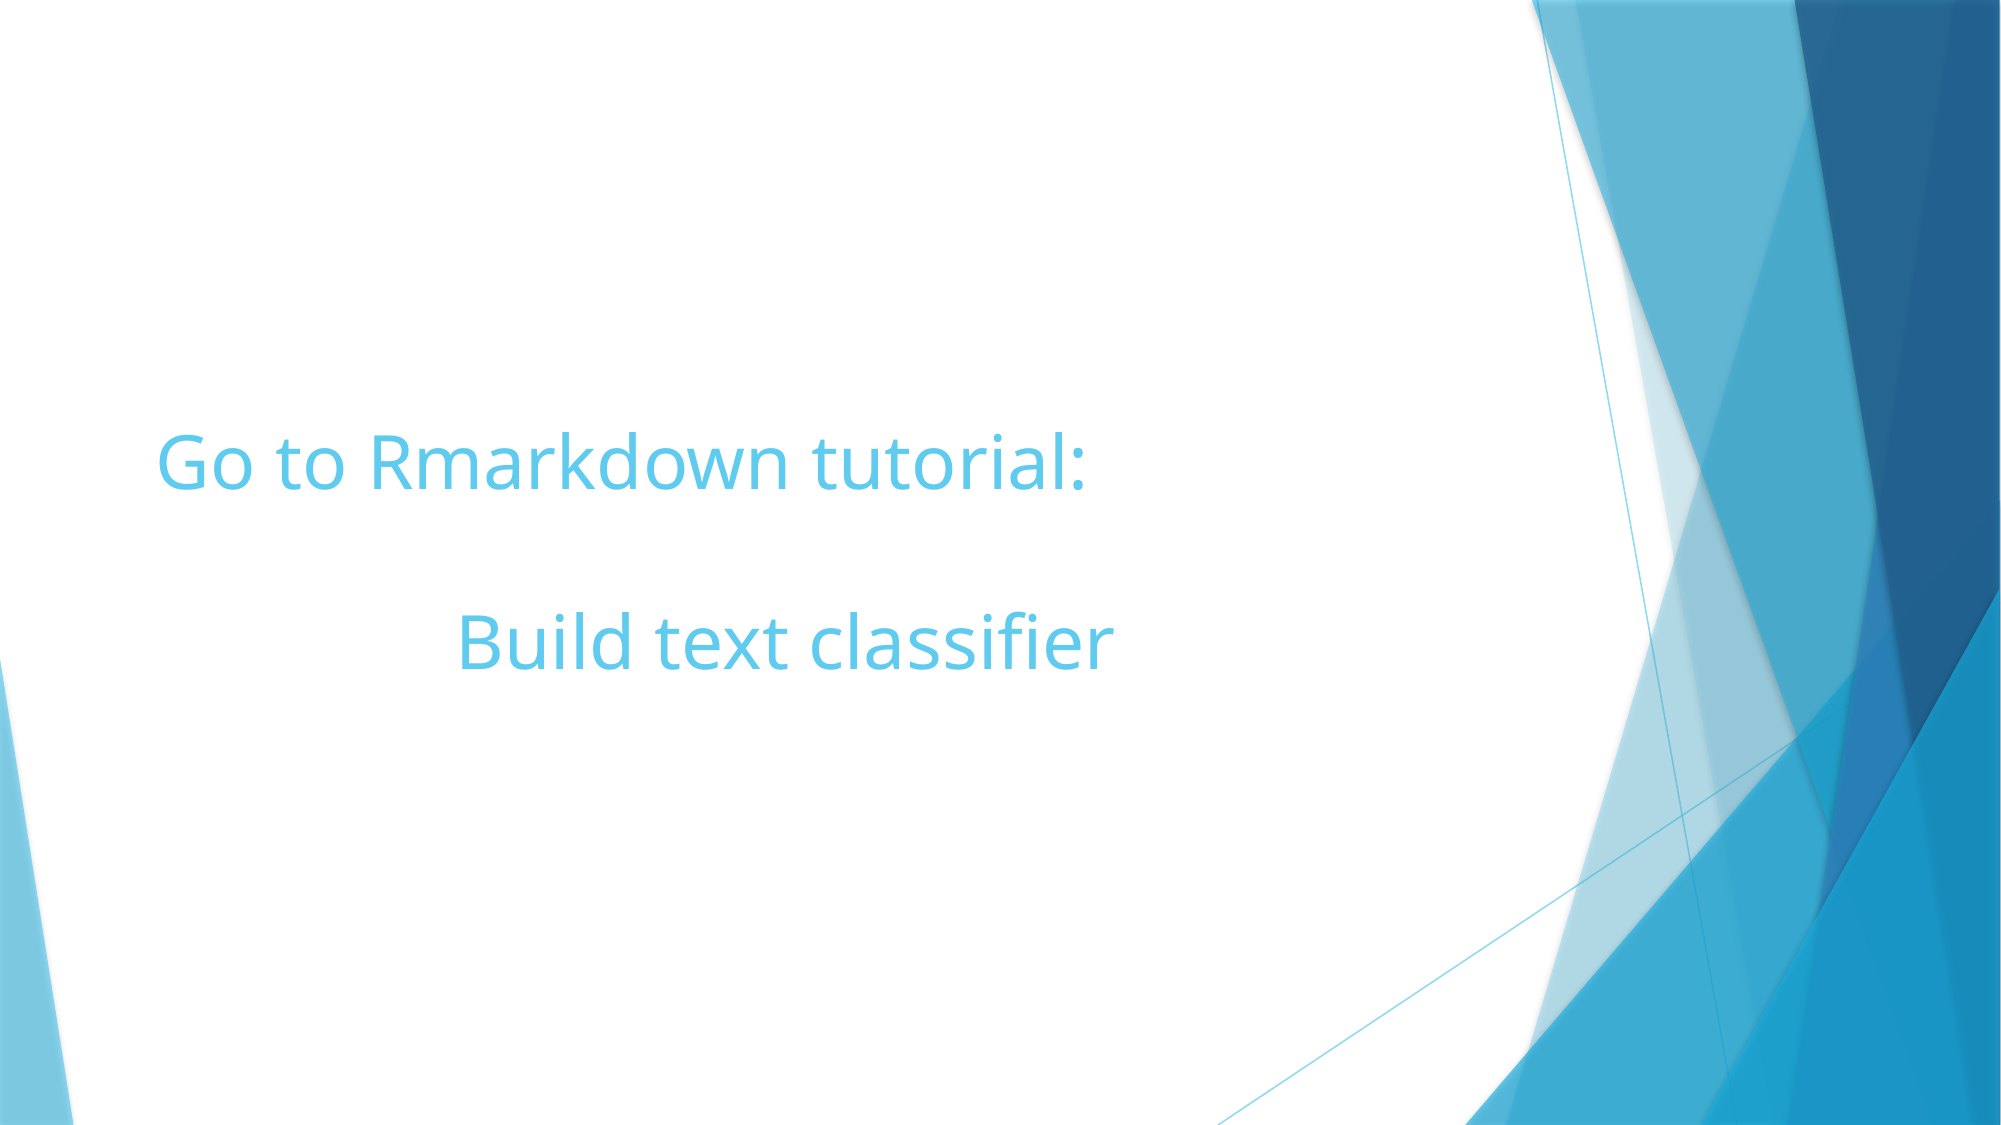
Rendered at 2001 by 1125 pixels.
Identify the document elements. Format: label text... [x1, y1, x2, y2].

text_box Go to Rmarkdown tutorial: Build text classifier [141, 407, 1552, 688]
